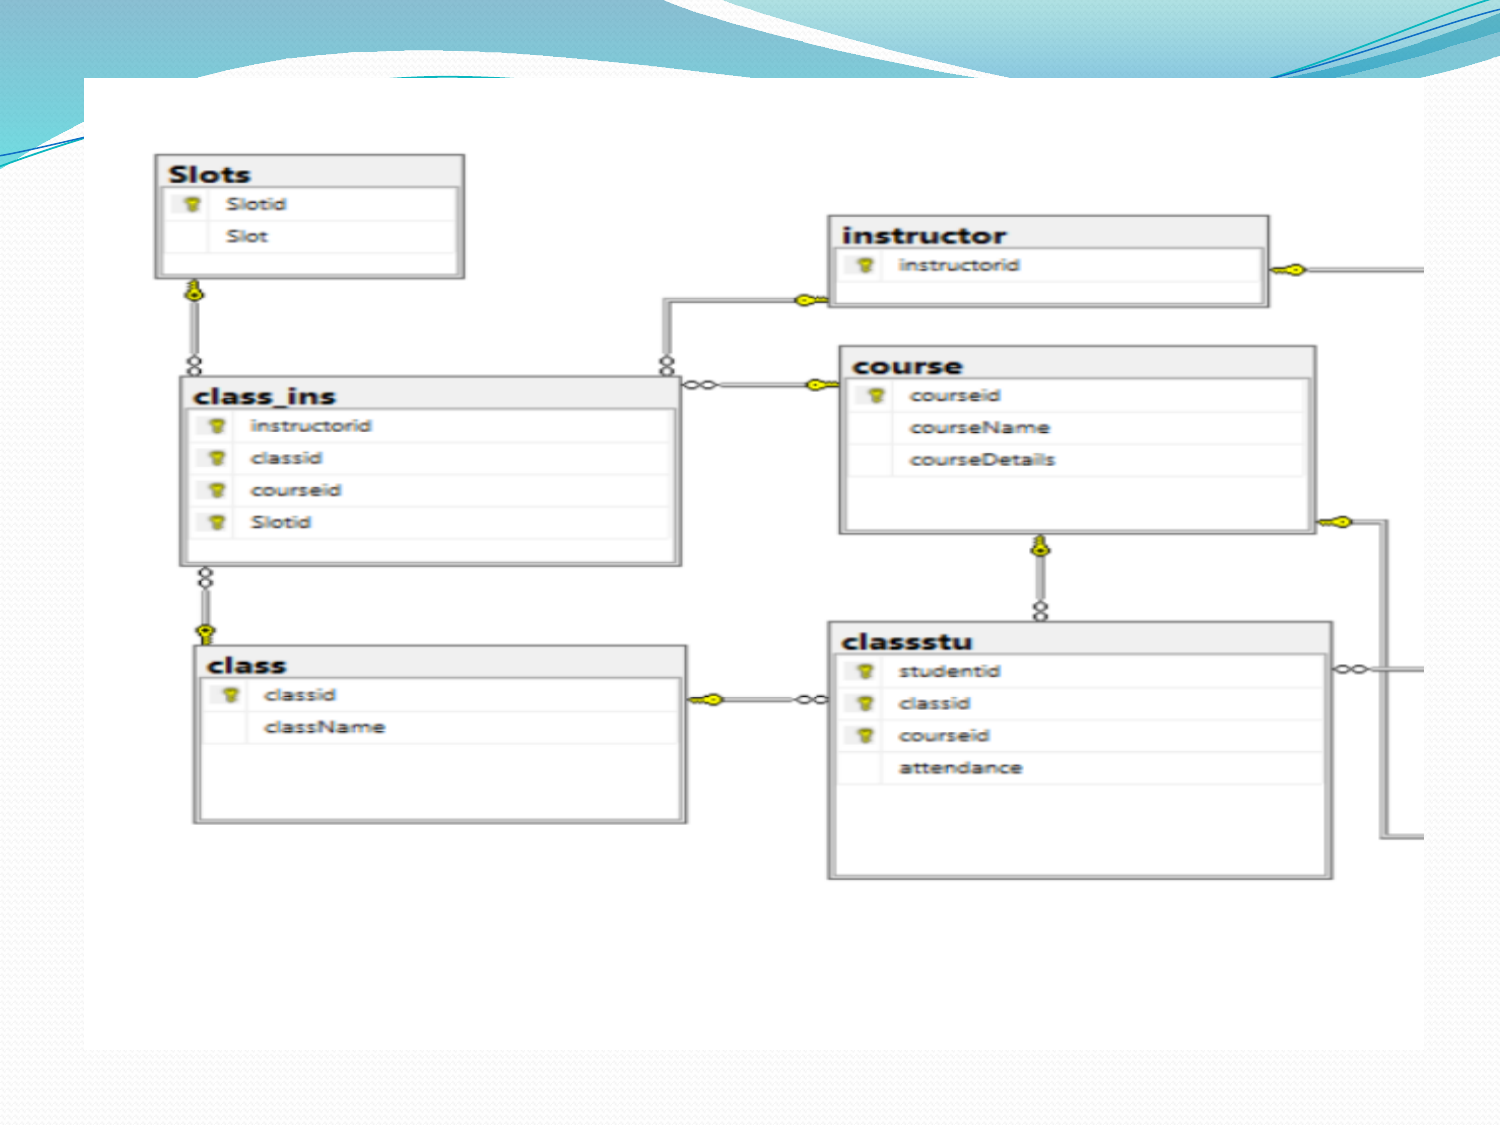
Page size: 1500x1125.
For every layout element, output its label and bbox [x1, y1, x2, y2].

picture [84, 77, 1424, 1050]
